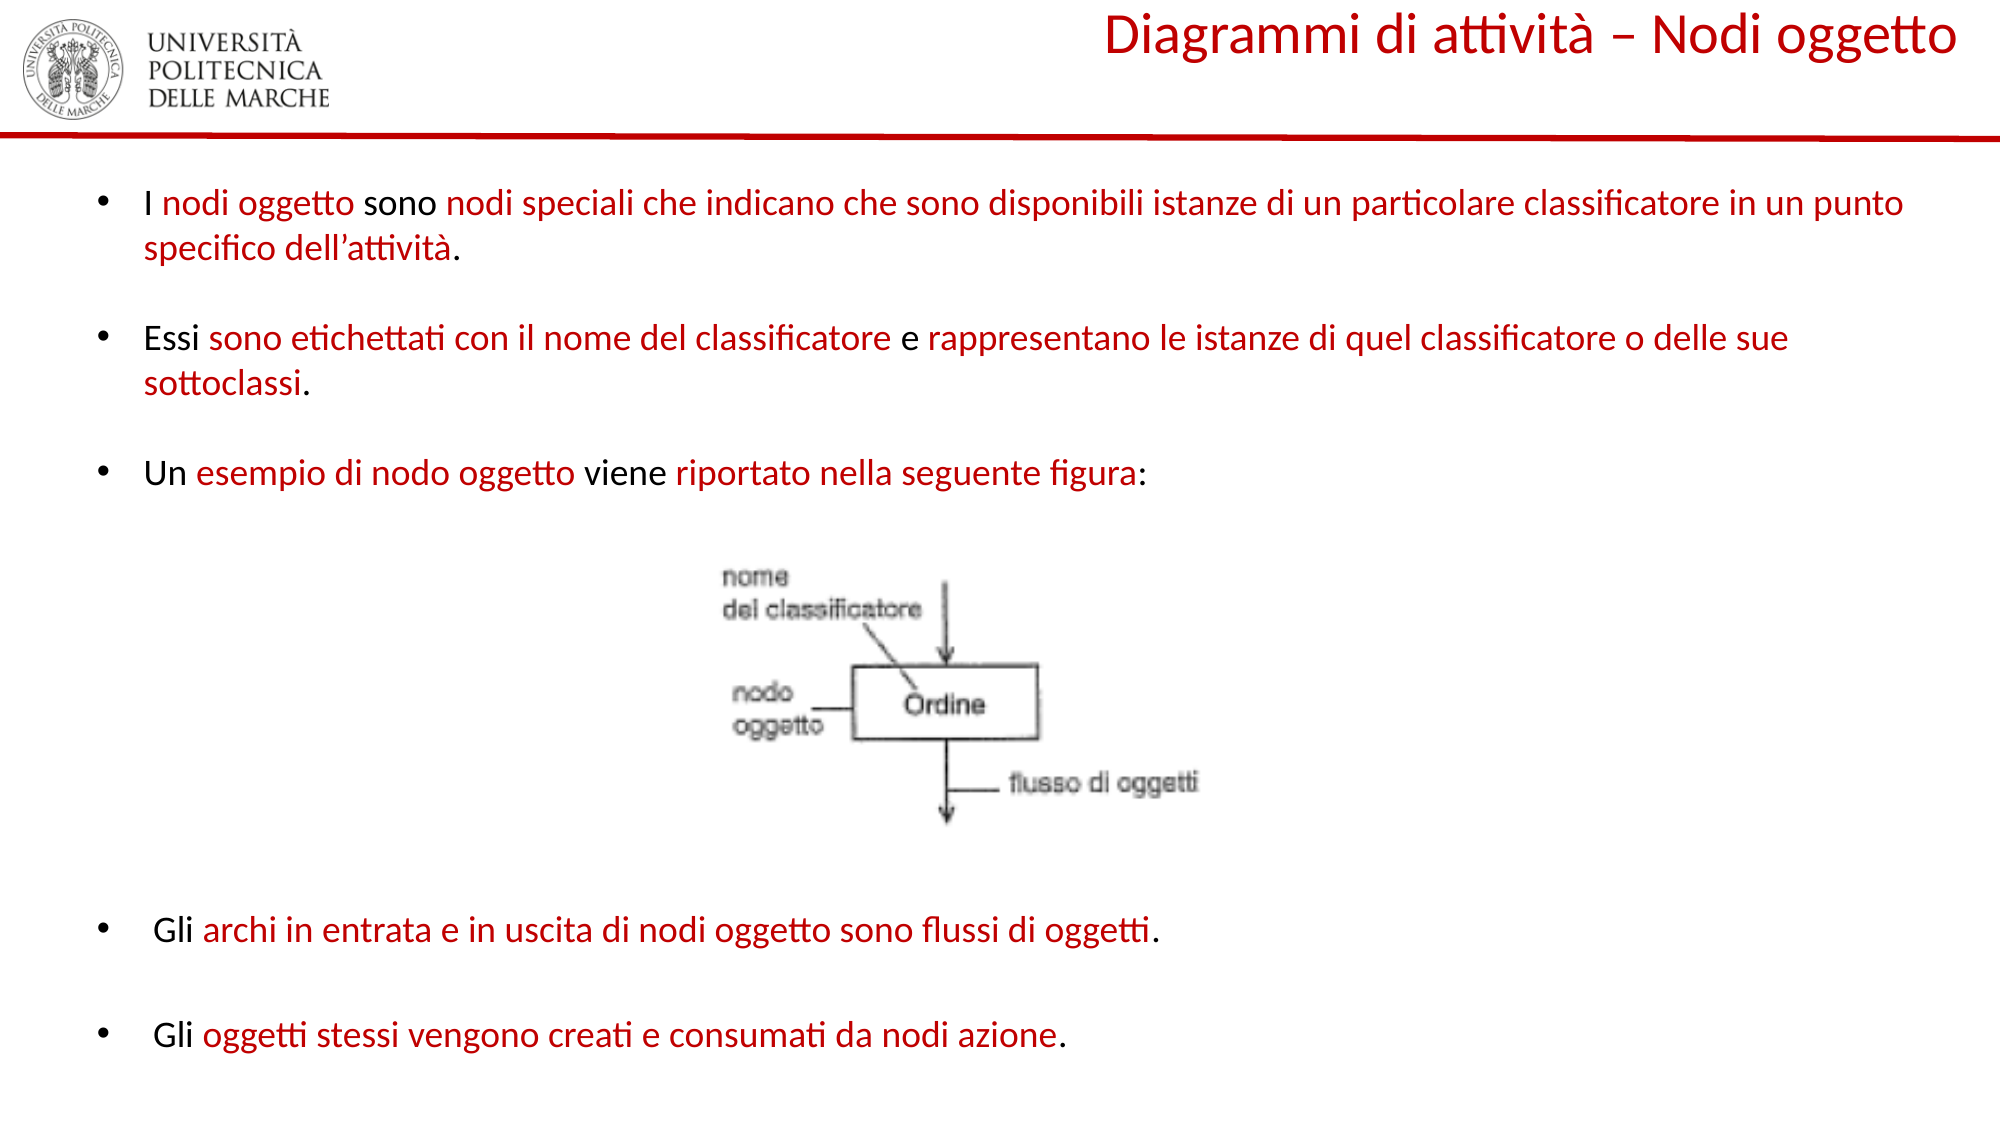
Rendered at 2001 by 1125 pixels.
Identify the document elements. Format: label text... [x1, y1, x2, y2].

text_box Diagrammi di attività – Nodi oggetto [1089, 0, 1973, 73]
text_box I nodi oggetto sono nodi speciali che indicano che sono disponibili istanze di un particolare classificatore in un punto specifico dell’attività. Essi sono etichettati con il nome del classificatore e rappresentano le istanze di quel classificatore o delle sue sottoclassi. Un esempio di nodo oggetto viene riportato nella seguente figura: Gli archi in entrata e in uscita di nodi oggetto sono flussi di oggetti. Gli oggetti stessi vengono creati e consumati da nodi azione. [82, 170, 1932, 1125]
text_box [0, 135, 2000, 139]
picture [648, 542, 1257, 850]
picture [23, 17, 329, 122]
